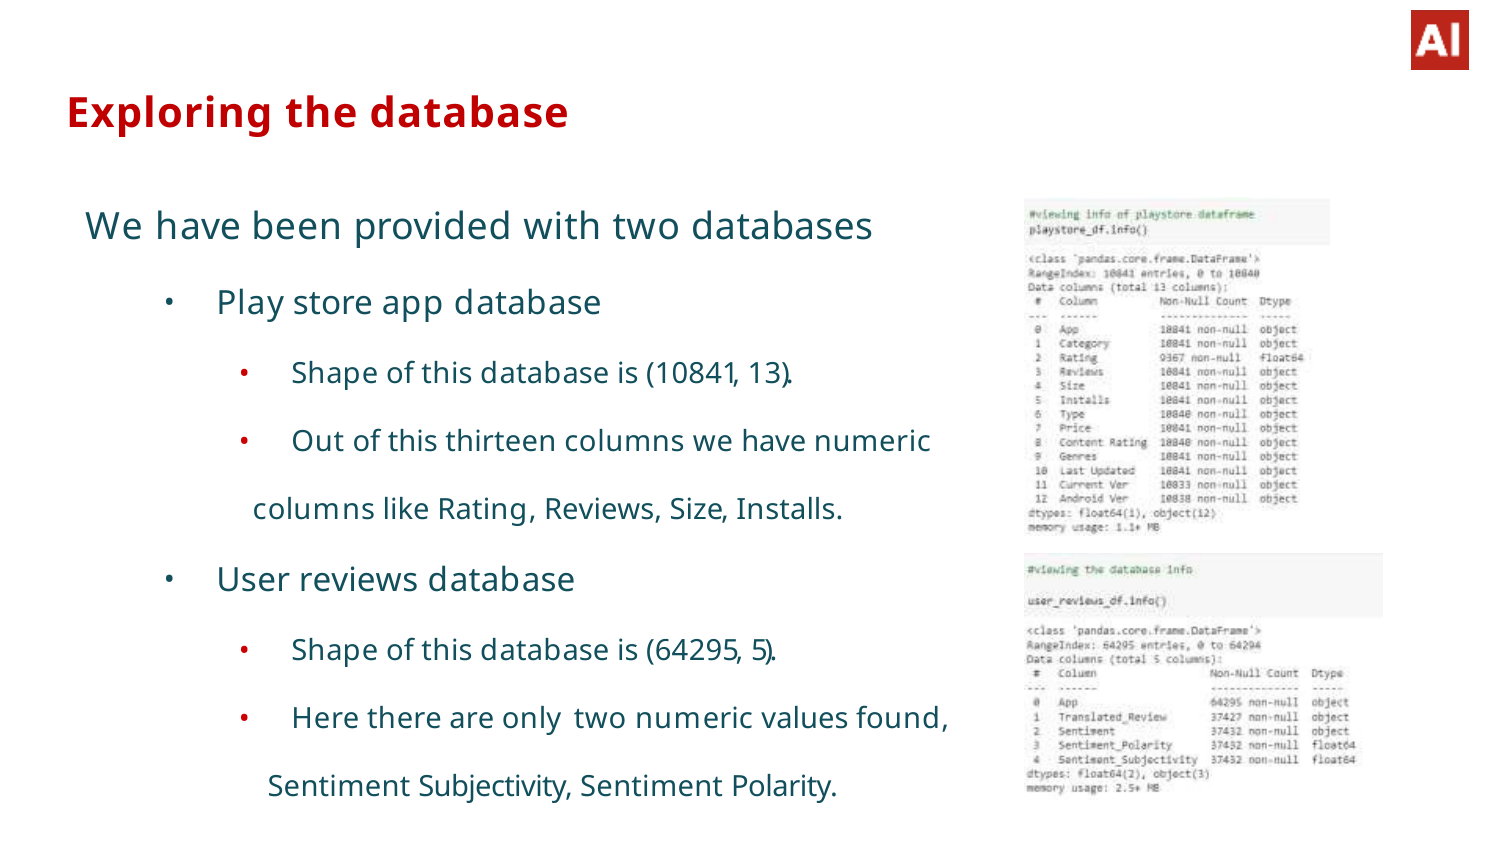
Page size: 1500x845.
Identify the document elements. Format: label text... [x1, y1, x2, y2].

picture [1023, 197, 1330, 536]
picture [1023, 553, 1383, 800]
picture [1411, 10, 1469, 70]
text_box We have been provided with two databases Play store app database Shape of this database is (10841, 13). Out of this thirteen columns we have numeric columns like Rating, Reviews, Size, Installs. User reviews database Shape of this database is (64295, 5). Here there are only two numeric values found, Sentiment Subjectivity, Sentiment Polarity. [83, 200, 976, 803]
title Exploring the database [64, 84, 575, 227]
